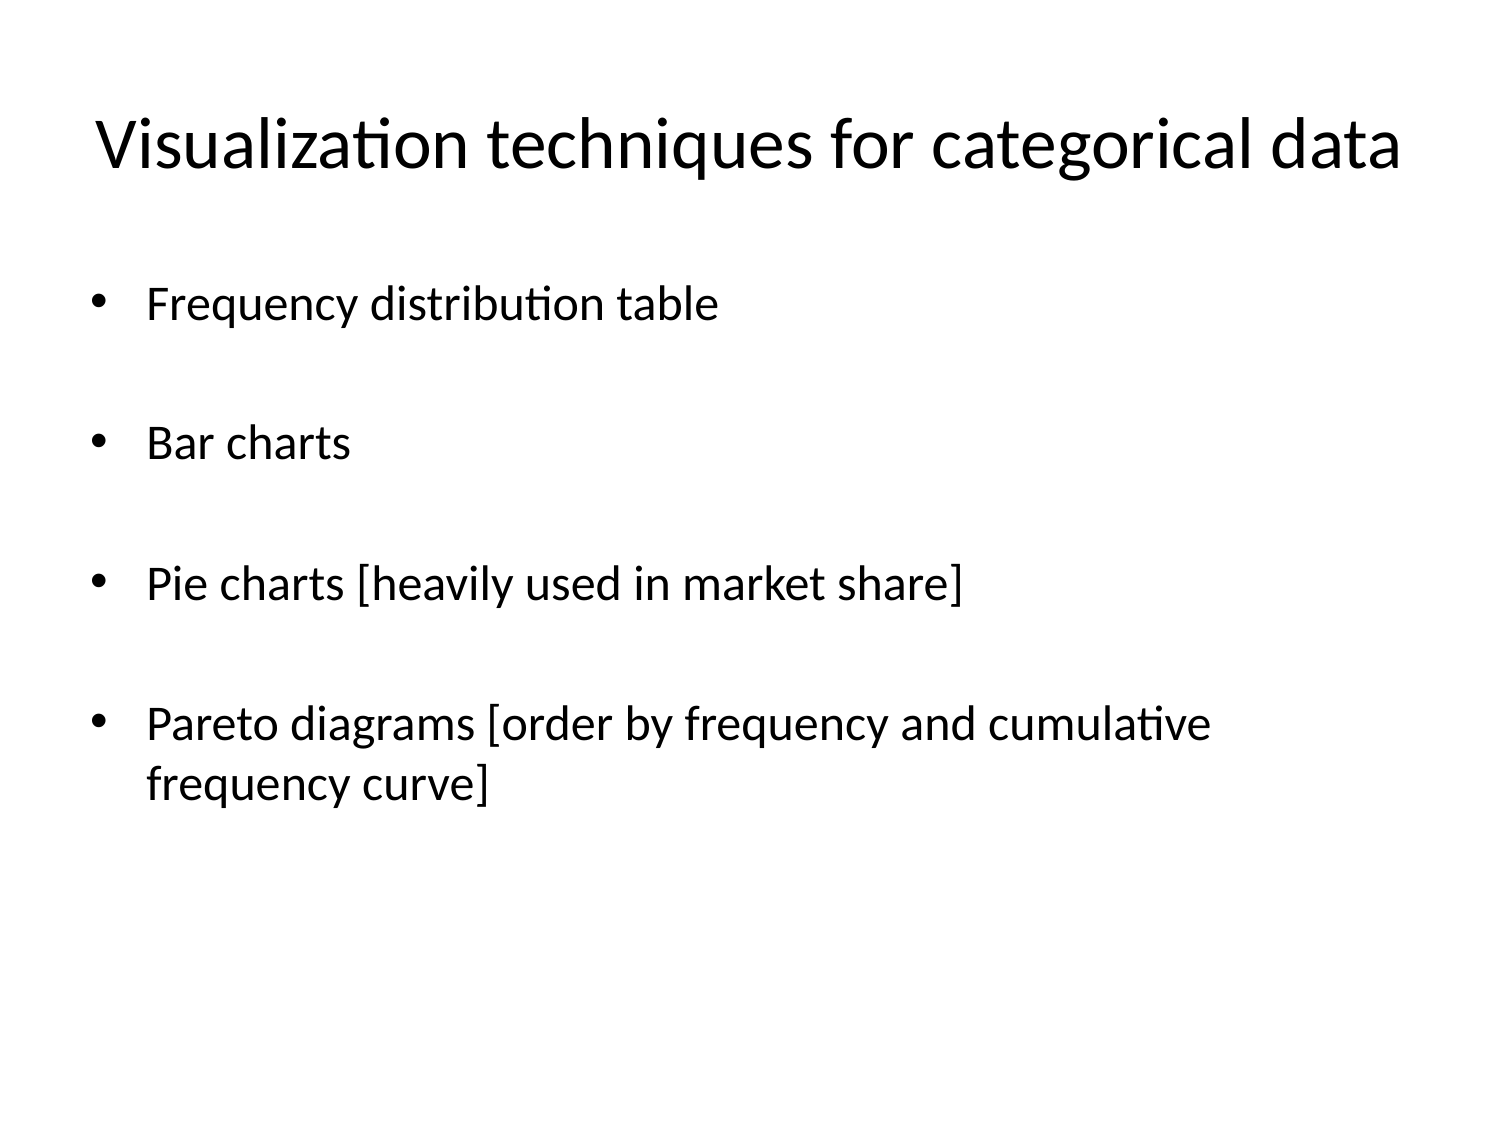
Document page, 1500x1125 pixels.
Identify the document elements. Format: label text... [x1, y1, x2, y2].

list Frequency distribution table Bar charts Pie charts [heavily used in market share] Pareto diagrams [order by frequency and cumulative frequency curve] [75, 262, 1425, 1005]
title Visualization techniques for categorical data [75, 45, 1425, 233]
